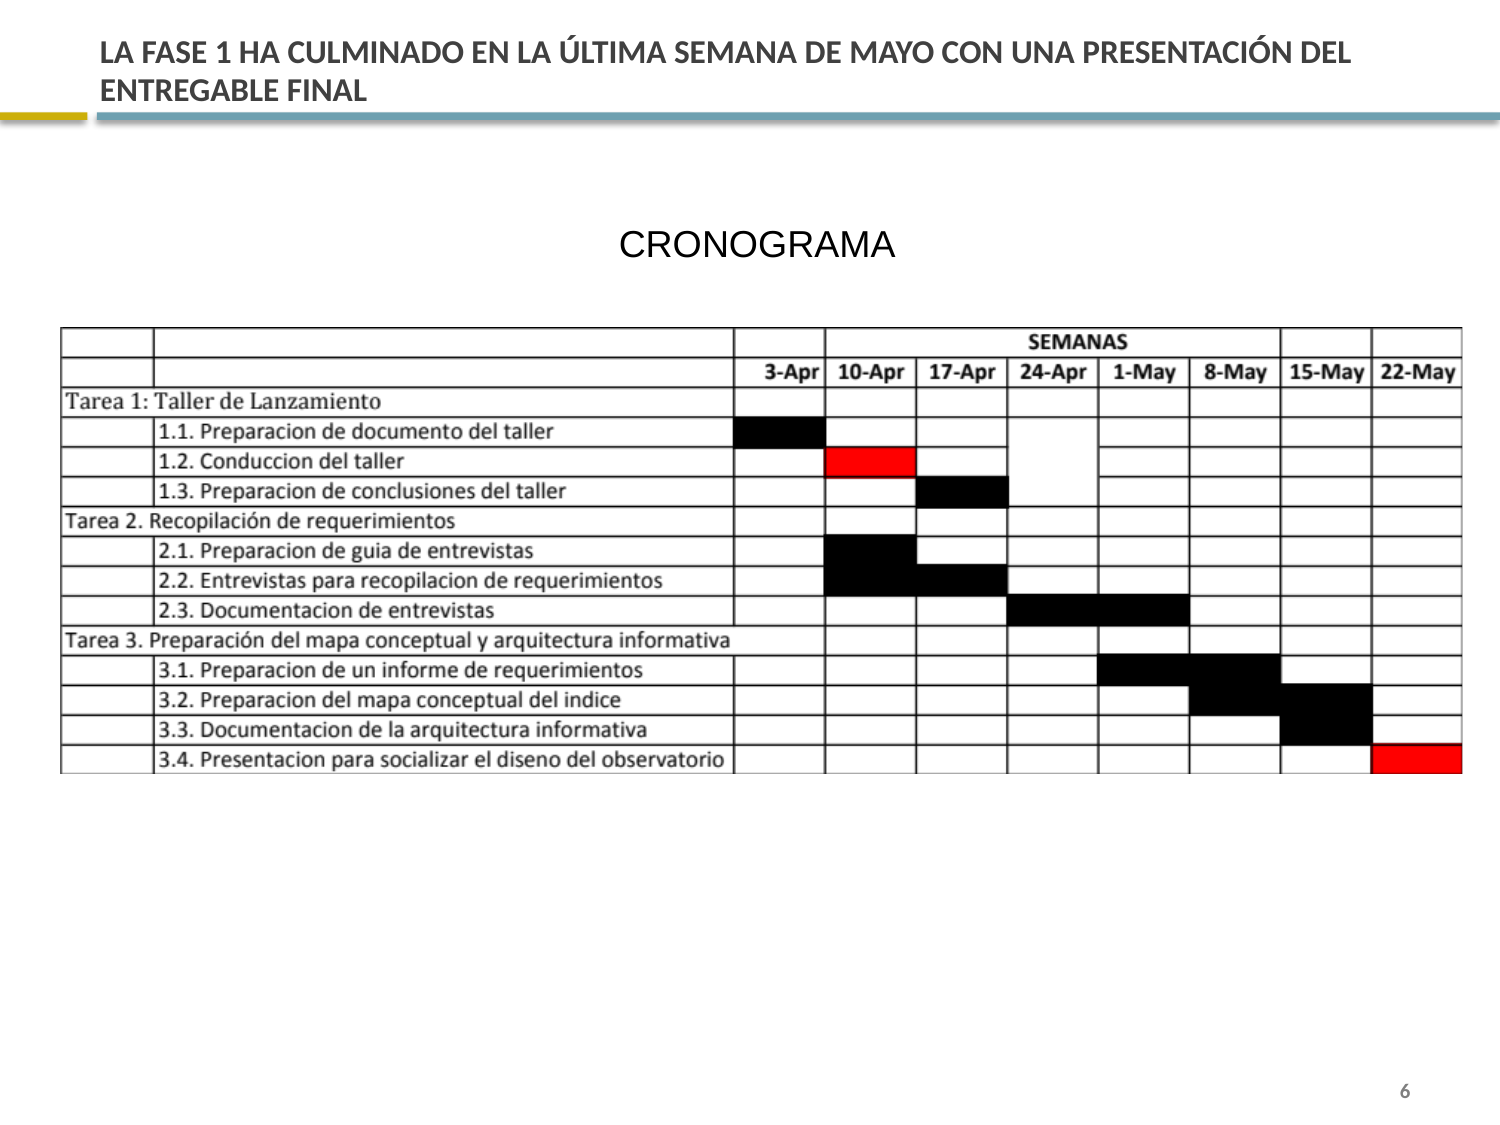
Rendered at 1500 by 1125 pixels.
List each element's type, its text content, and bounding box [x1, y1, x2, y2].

text_box CRONOGRAMA [604, 212, 911, 273]
title LA FASE 1 HA CULMINADO EN LA ÚLTIMA SEMANA DE MAYO CON UNA PRESENTACIÓN DEL ENTREGABLE FINAL [99, 12, 1450, 113]
picture [60, 326, 1463, 775]
